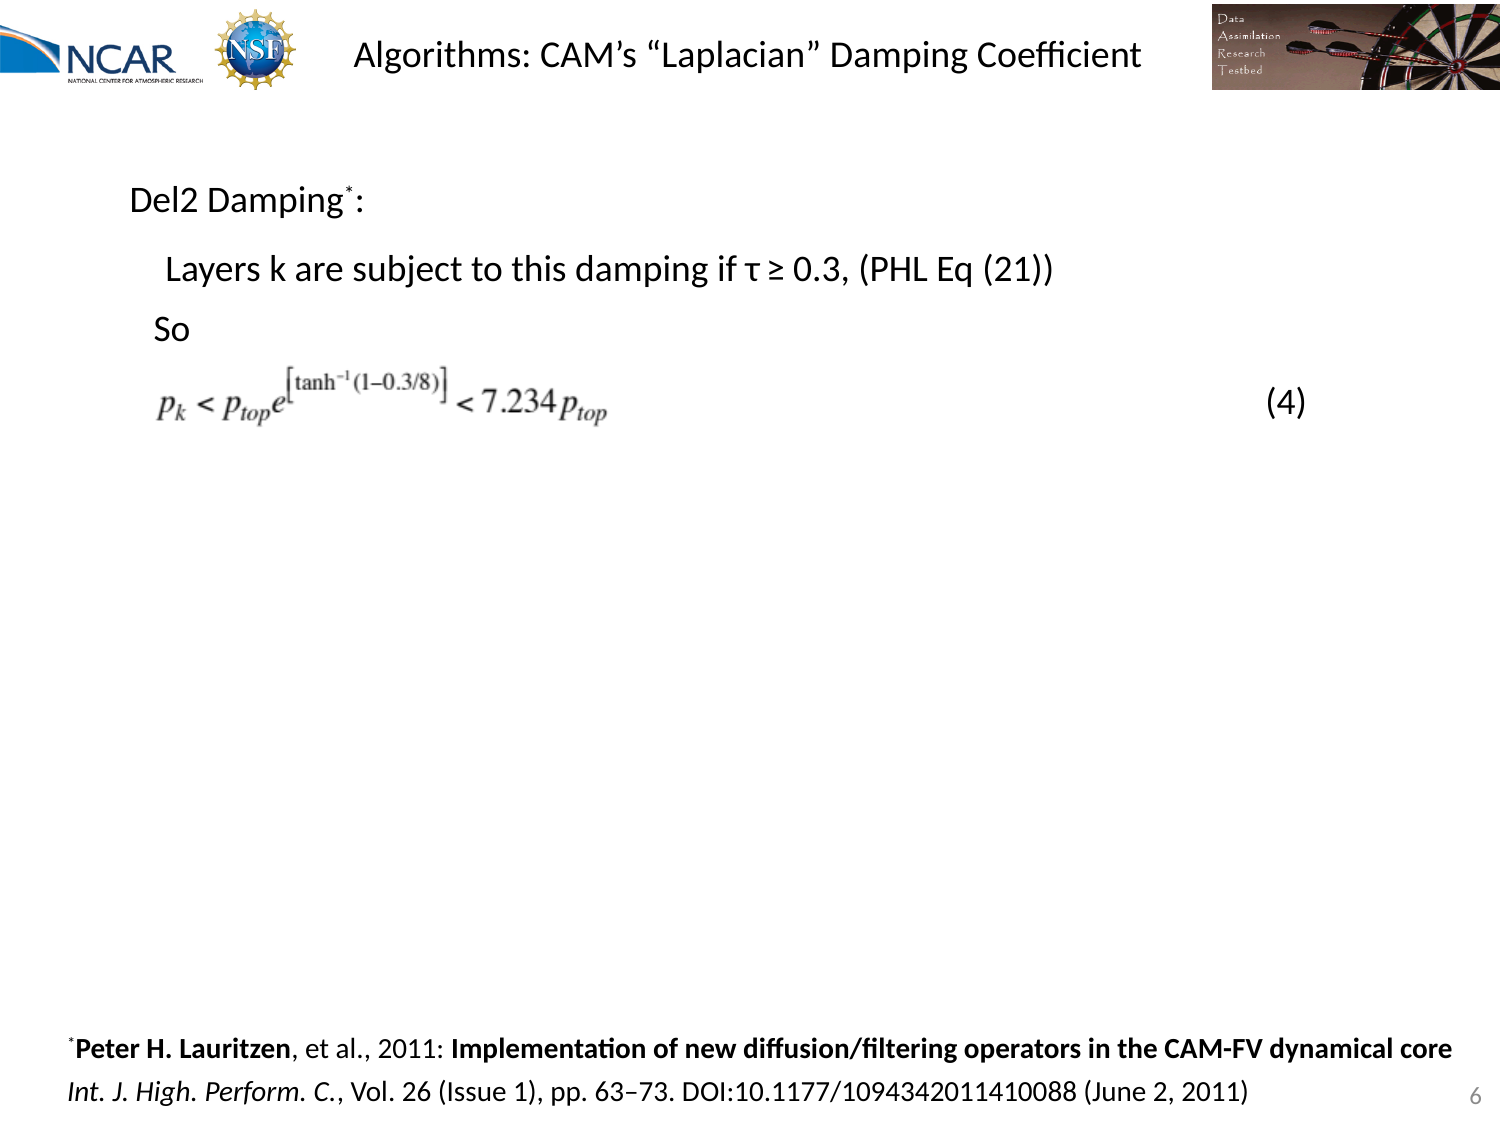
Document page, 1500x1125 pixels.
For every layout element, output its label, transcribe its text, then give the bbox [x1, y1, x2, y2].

text_box Layers k are subject to this damping if τ ≥ 0.3, (PHL Eq (21)) [150, 236, 1070, 303]
slide_number 6 [1425, 1064, 1498, 1125]
picture [213, 7, 297, 91]
text_box *Peter H. Lauritzen, et al., 2011: Implementation of new diffusion/filtering operators in the CAM-FV dynamical core Int. J. High. Perform. C., Vol. 26 (Issue 1), pp. 63–73. DOI:10.1177/1094342011410088 (June 2, 2011) [52, 1021, 1476, 1117]
picture [0, 25, 203, 83]
picture [1212, 4, 1500, 90]
title Algorithms: CAM’s “Laplacian” Damping Coefficient [315, 3, 1190, 103]
text_box So [138, 296, 206, 357]
text_box Del2 Damping*: [114, 167, 380, 228]
text_box (4) [1250, 369, 1322, 430]
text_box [152, 361, 610, 431]
